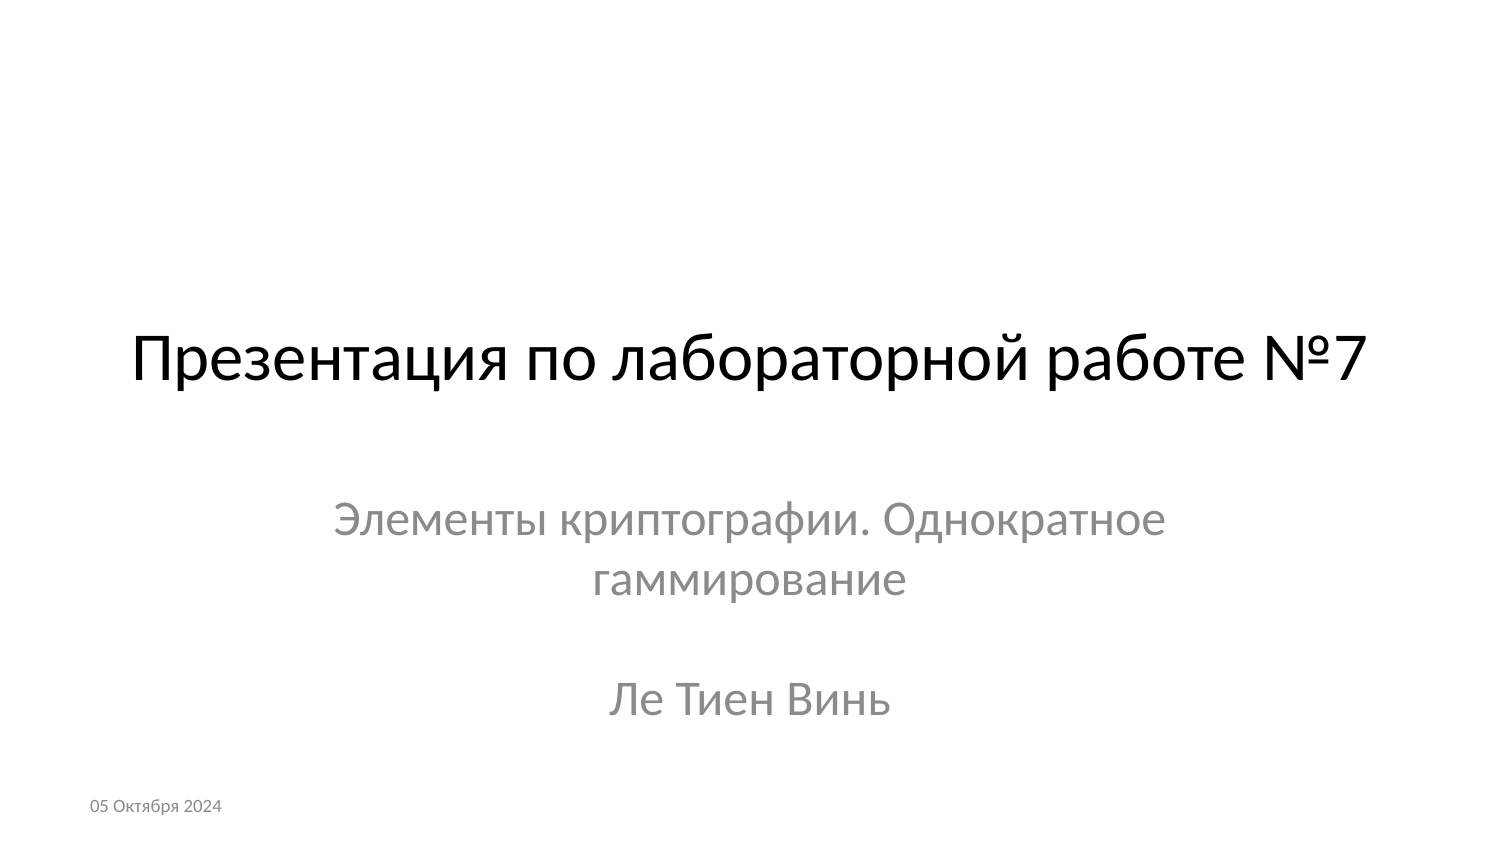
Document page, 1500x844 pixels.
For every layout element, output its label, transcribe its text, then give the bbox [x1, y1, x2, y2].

slide_number 05 Октября 2024 [75, 782, 425, 827]
title Презентация по лабораторной работе №7 [112, 262, 1388, 443]
subtitle Элементы криптографии. Однократное гаммирование Ле Тиен Винь [225, 478, 1275, 694]
